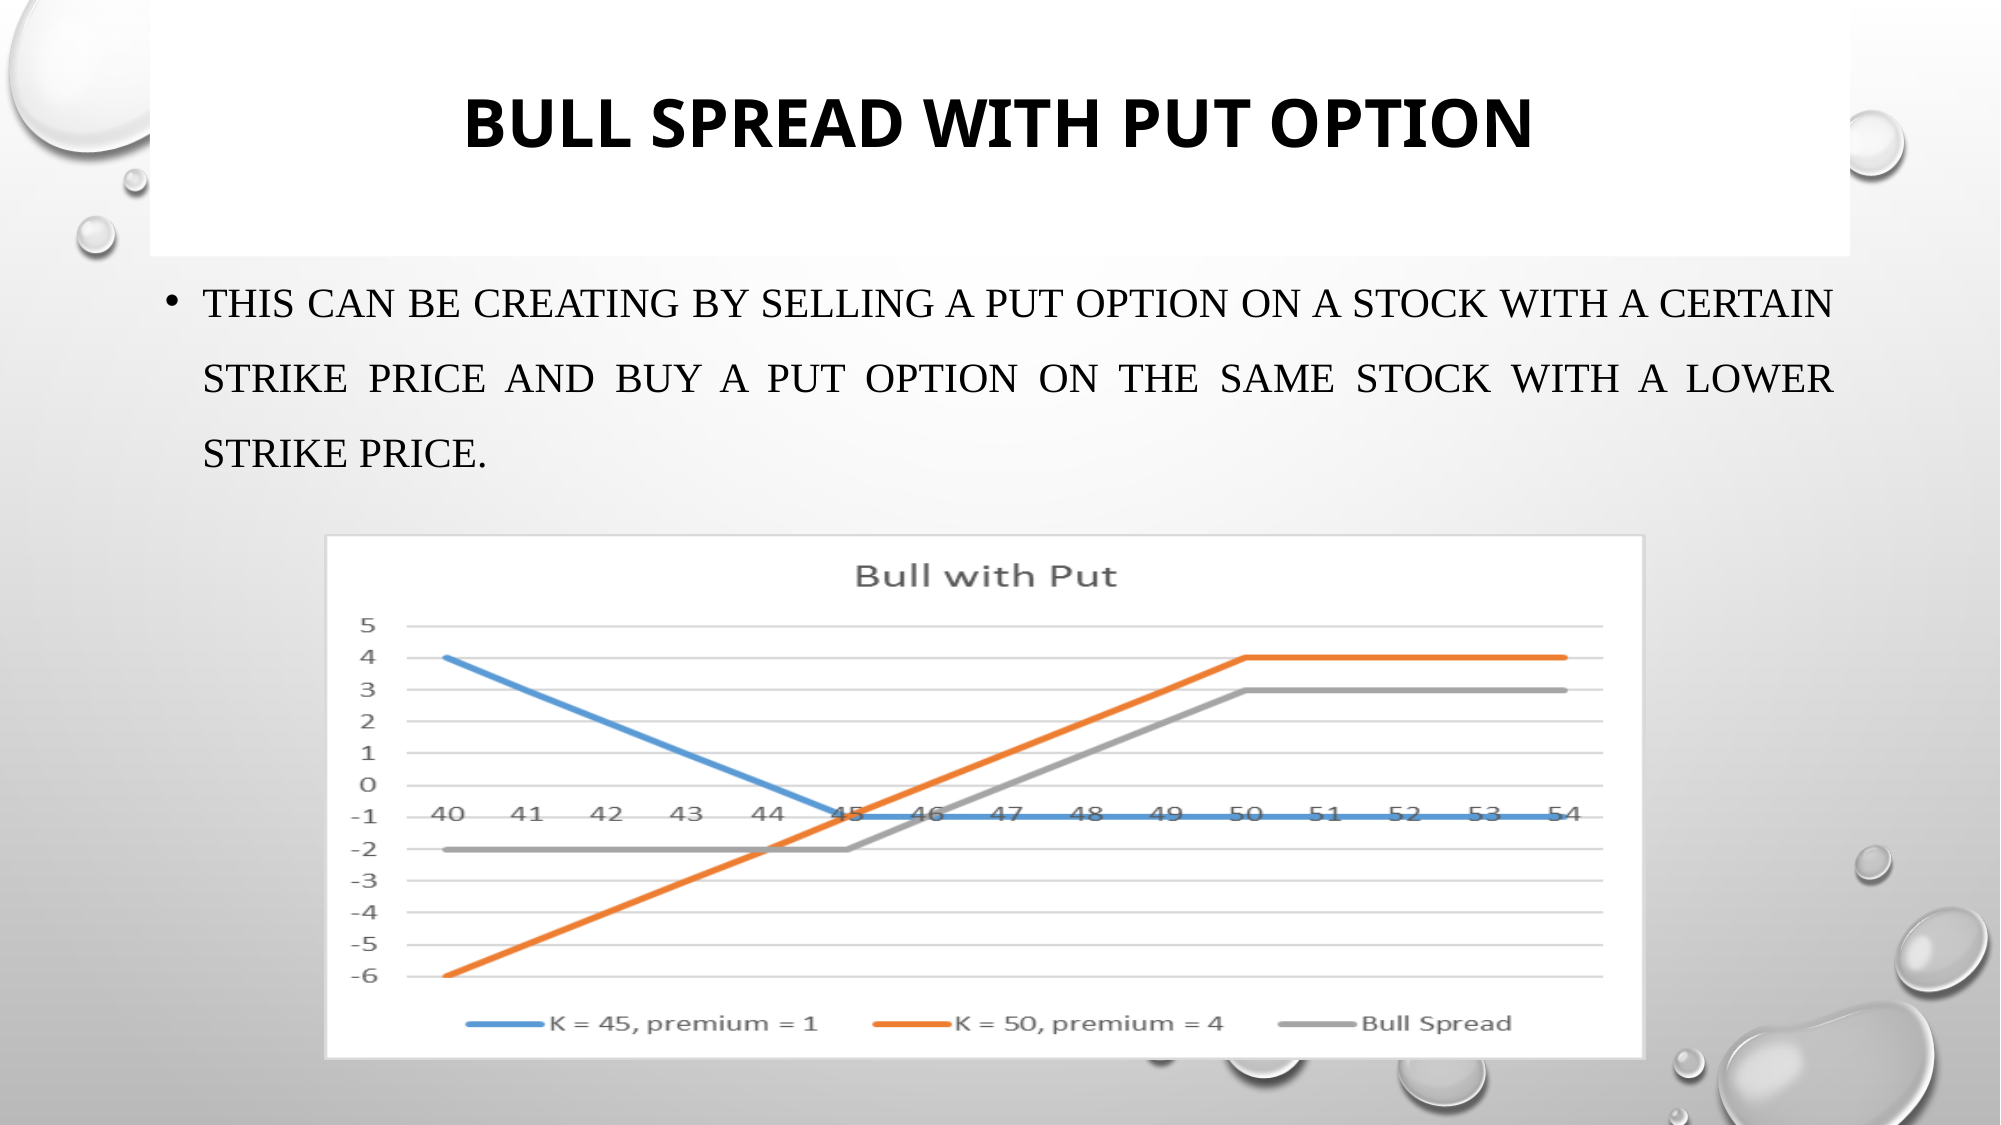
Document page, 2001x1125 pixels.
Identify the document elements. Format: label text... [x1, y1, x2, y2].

picture [0, 0, 2000, 1125]
list This can be creating by selling a put option on a stock with a certain strike price and buy a put option on the same stock with a lower strike price. [149, 242, 1851, 496]
title BULL Spread with put option [149, 0, 1851, 242]
